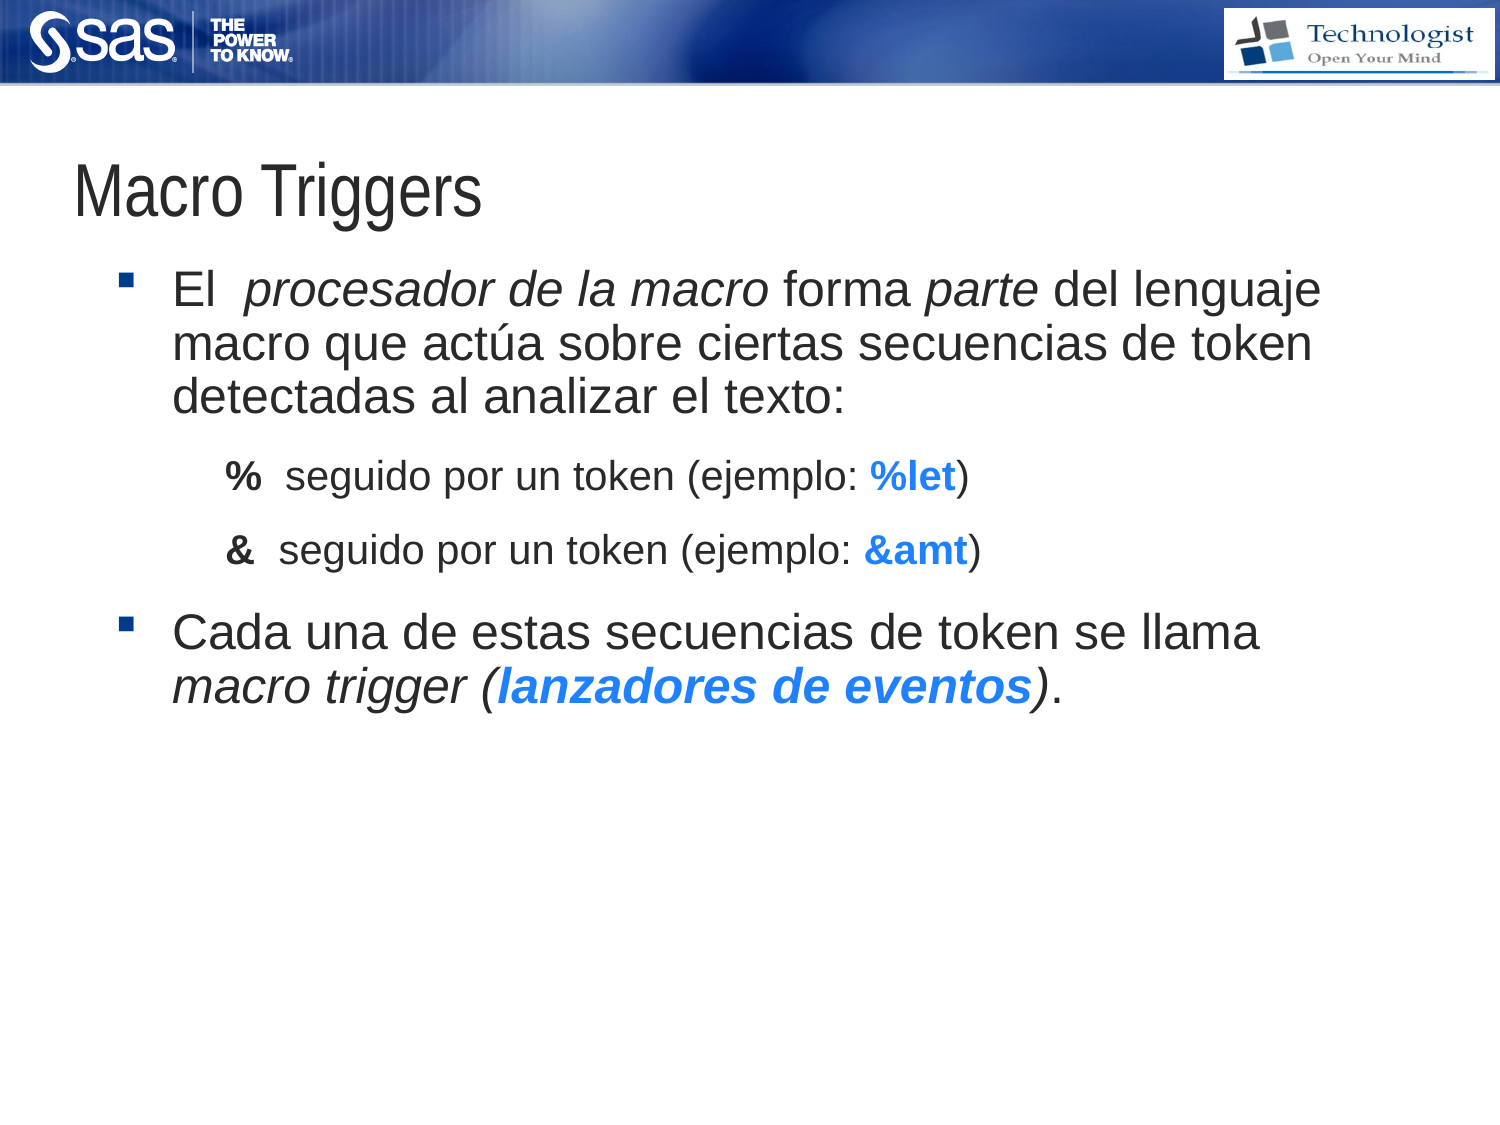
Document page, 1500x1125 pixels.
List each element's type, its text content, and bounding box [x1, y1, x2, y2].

picture [0, 0, 1500, 86]
text_box El procesador de la macro forma parte del lenguaje macro que actúa sobre ciertas secuencias de token detectadas al analizar el texto: % seguido por un token (ejemplo: %let) & seguido por un token (ejemplo: &amt) Cada una de estas secuencias de token se llama macro trigger (lanzadores de eventos). [100, 288, 1424, 802]
title Macro Triggers [58, 99, 1484, 288]
